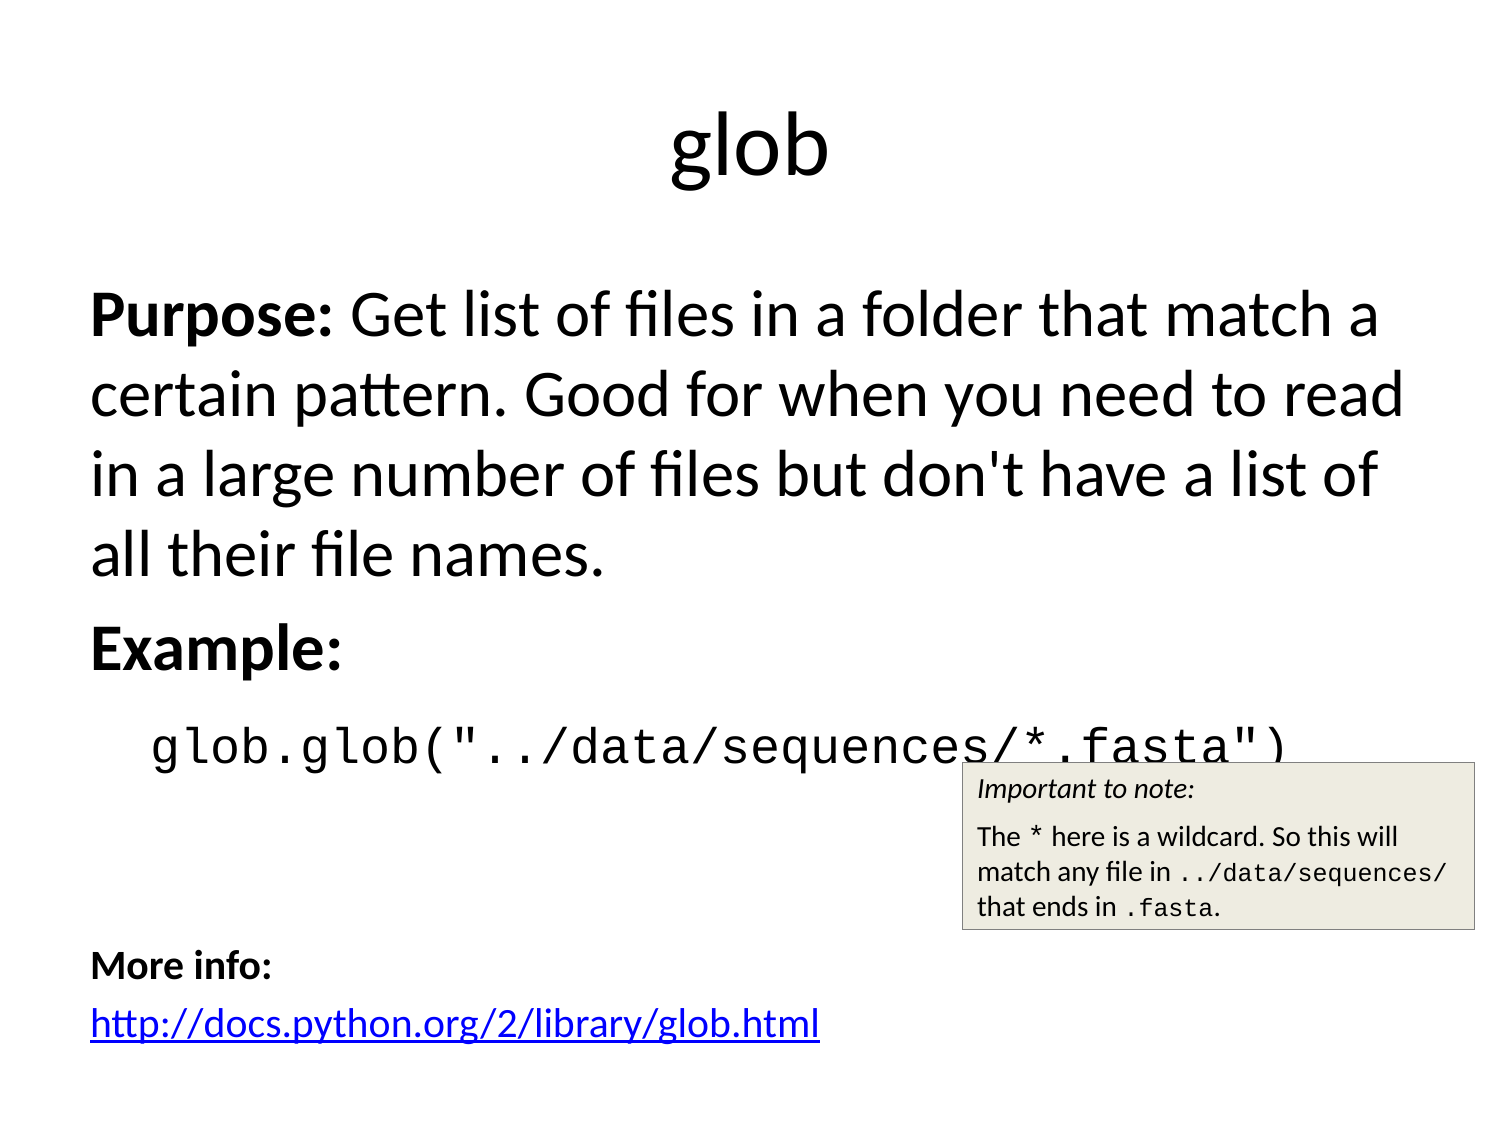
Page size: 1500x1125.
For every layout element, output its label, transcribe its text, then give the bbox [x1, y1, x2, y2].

text_box Important to note: The * here is a wildcard. So this will match any file in ../data/sequences/ that ends in .fasta. [962, 762, 1475, 930]
title glob [75, 45, 1425, 233]
list Purpose: Get list of files in a folder that match a certain pattern. Good for when you need to read in a large number of files but don't have a list of all their file names. Example: glob.glob("../data/sequences/*.fasta") More info: http://docs.python.org/2/library/glob.html [75, 262, 1425, 1063]
